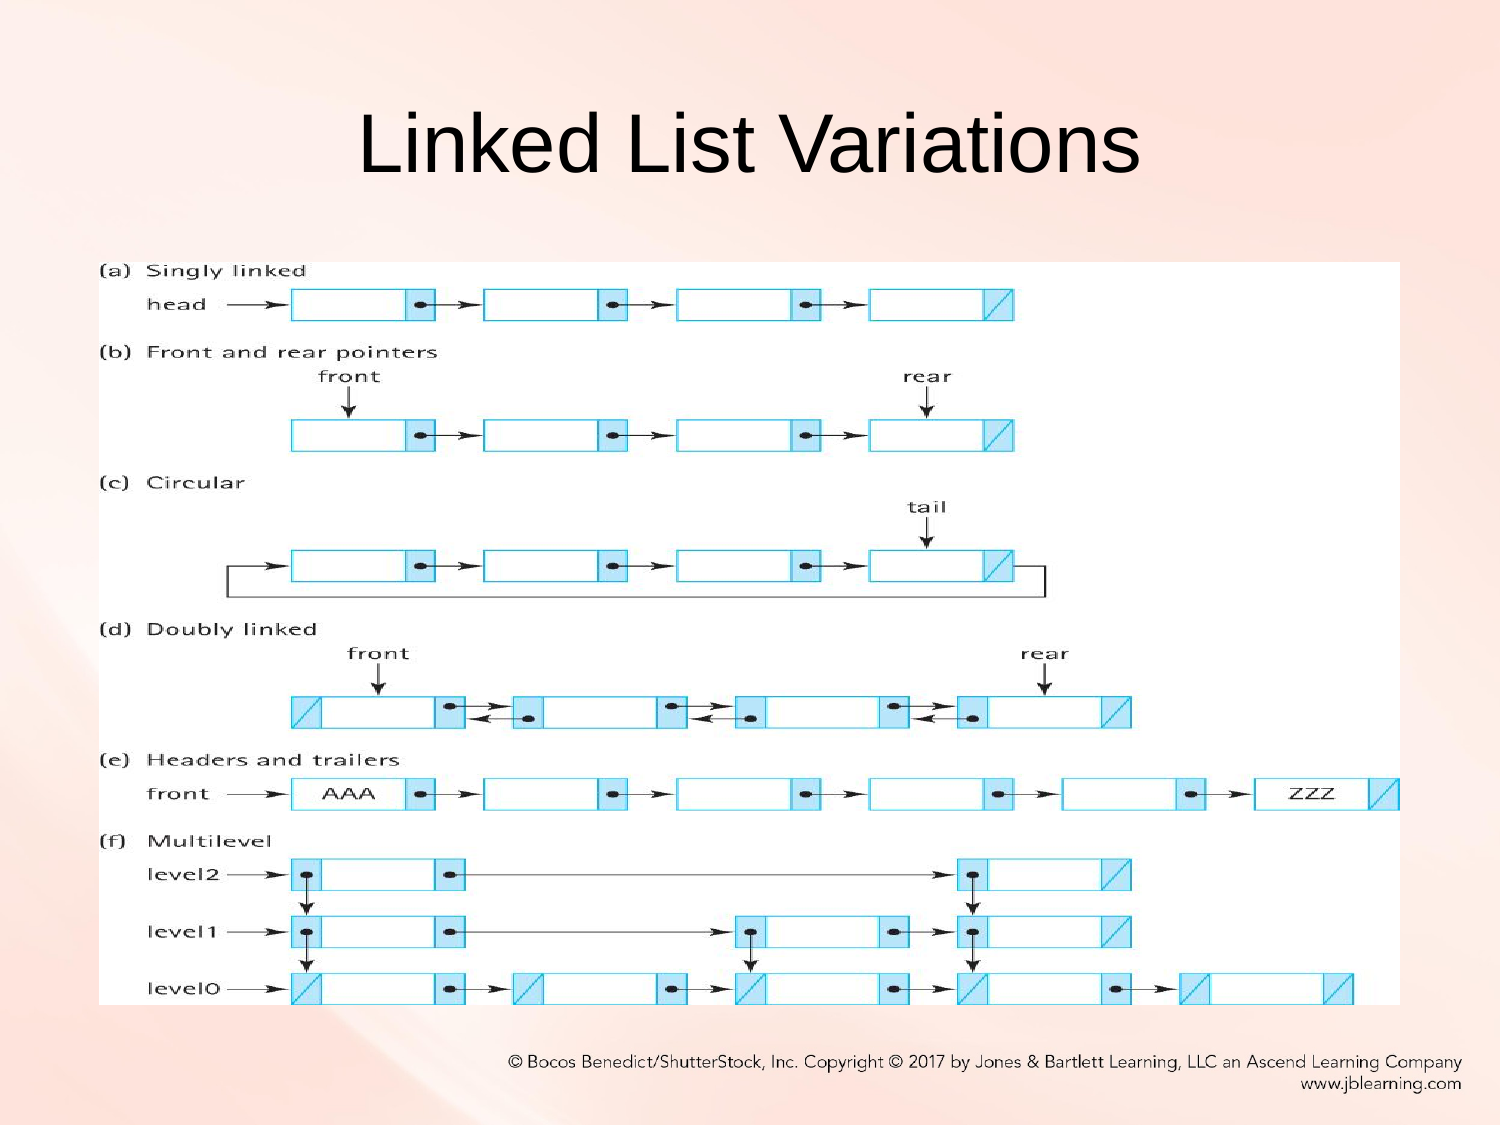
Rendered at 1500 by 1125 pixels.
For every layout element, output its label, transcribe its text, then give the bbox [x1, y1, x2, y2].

picture [0, 0, 1500, 1125]
title Linked List Variations [75, 45, 1425, 233]
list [99, 262, 1401, 1006]
